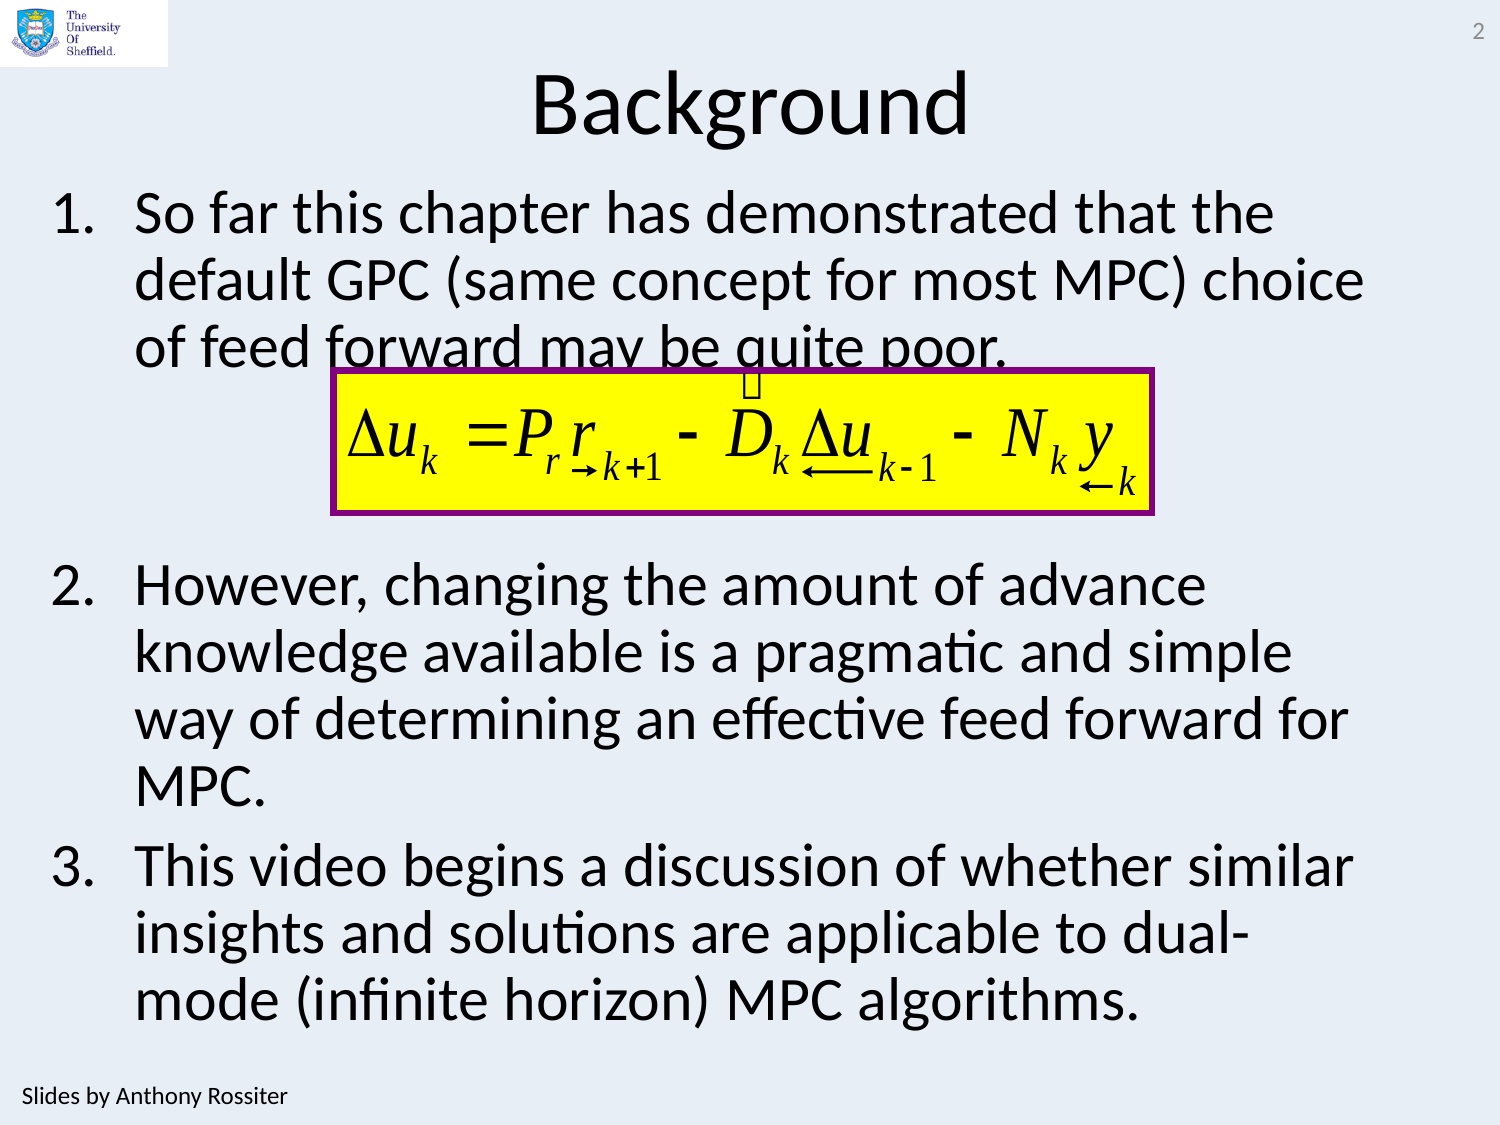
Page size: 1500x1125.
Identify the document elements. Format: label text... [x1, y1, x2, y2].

picture [0, 0, 168, 67]
title Background [105, 23, 1418, 173]
list So far this chapter has demonstrated that the default GPC (same concept for most MPC) choice of feed forward may be quite poor. However, changing the amount of advance knowledge available is a pragmatic and simple way of determining an effective feed forward for MPC. This video begins a discussion of whether similar insights and solutions are applicable to dual-mode (infinite horizon) MPC algorithms. [35, 172, 1412, 1047]
slide_number 2 [1335, 0, 1500, 60]
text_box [336, 373, 1150, 511]
footer Slides by Anthony Rossiter [0, 1065, 317, 1125]
